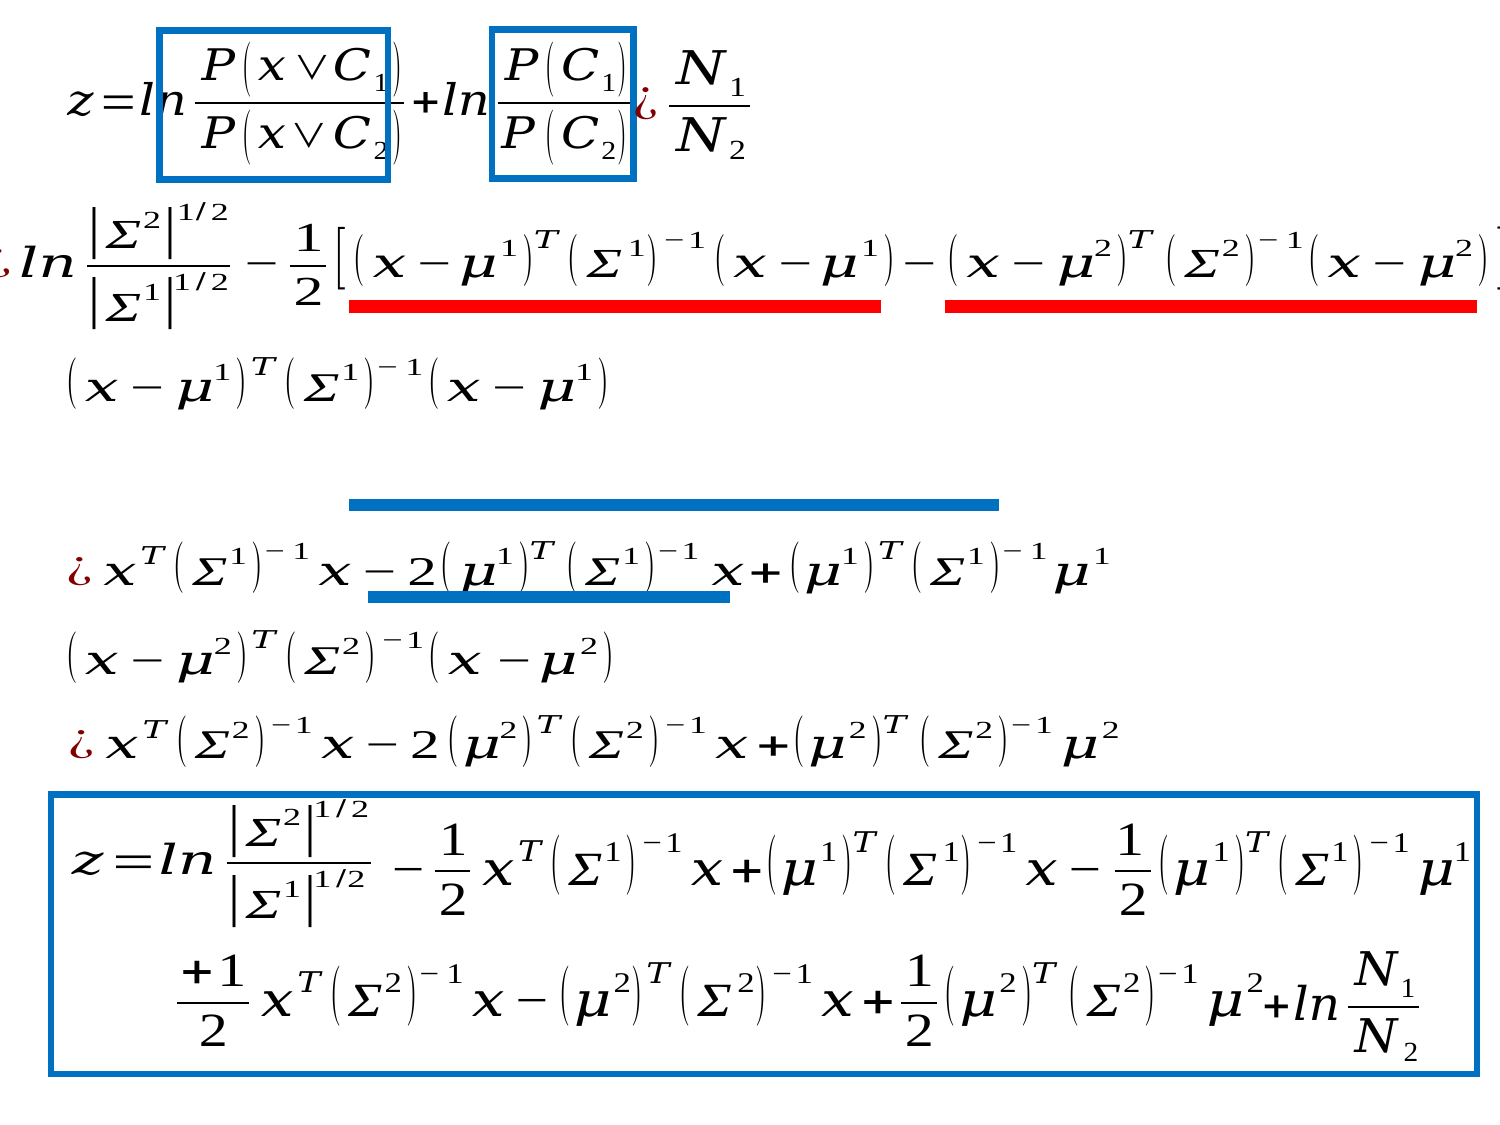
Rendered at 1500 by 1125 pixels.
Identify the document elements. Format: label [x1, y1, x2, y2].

text_box [491, 28, 635, 180]
text_box [50, 793, 1478, 1075]
text_box [159, 30, 389, 181]
